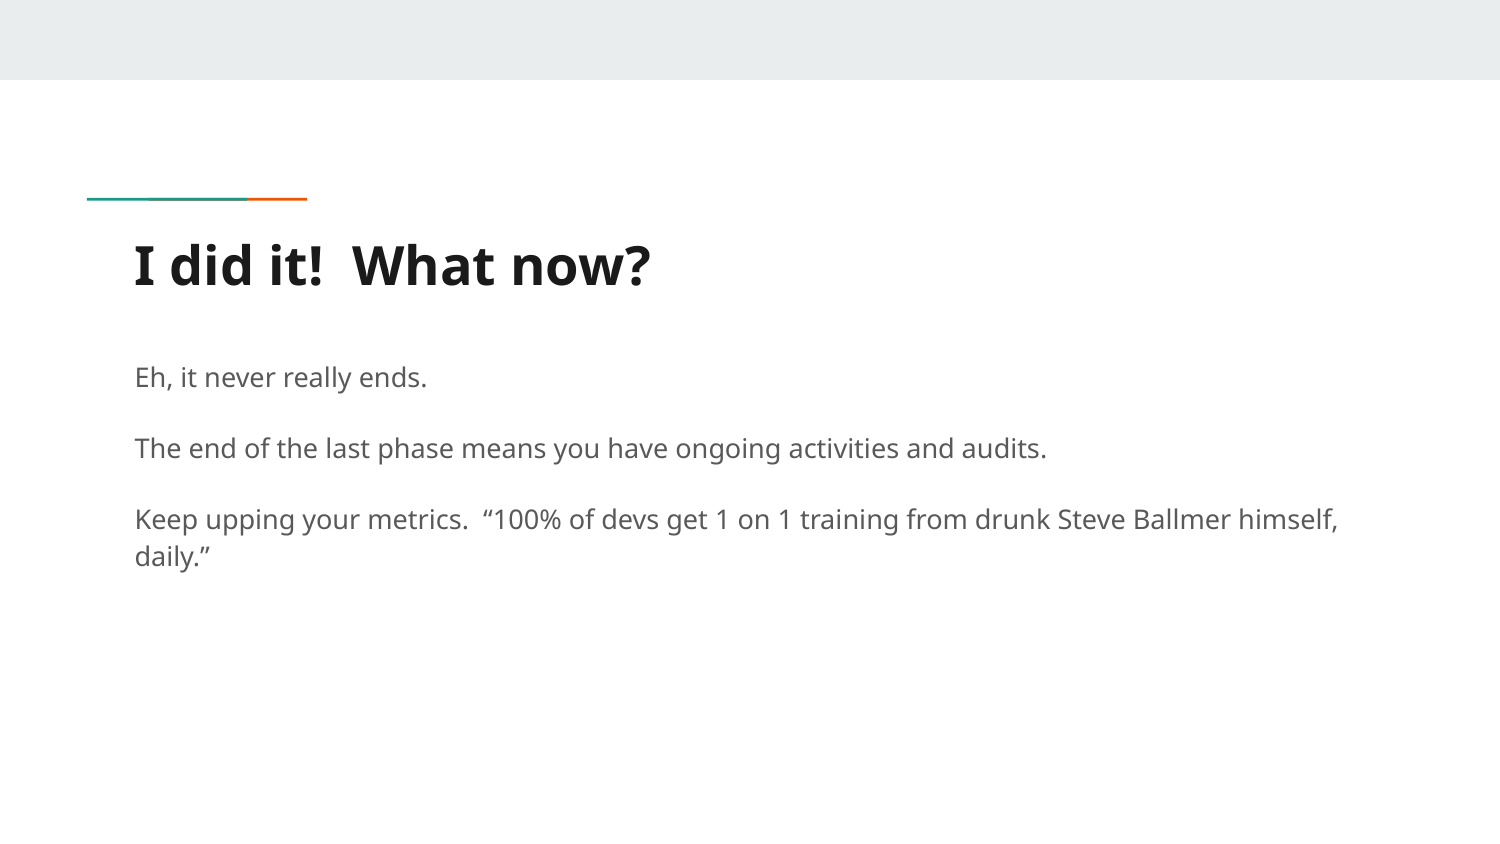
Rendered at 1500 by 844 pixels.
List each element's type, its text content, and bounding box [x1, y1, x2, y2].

title I did it! What now? [119, 216, 1381, 305]
list Eh, it never really ends. The end of the last phase means you have ongoing activities and audits. Keep upping your metrics. “100% of devs get 1 on 1 training from drunk Steve Ballmer himself, daily.” [119, 341, 1381, 712]
